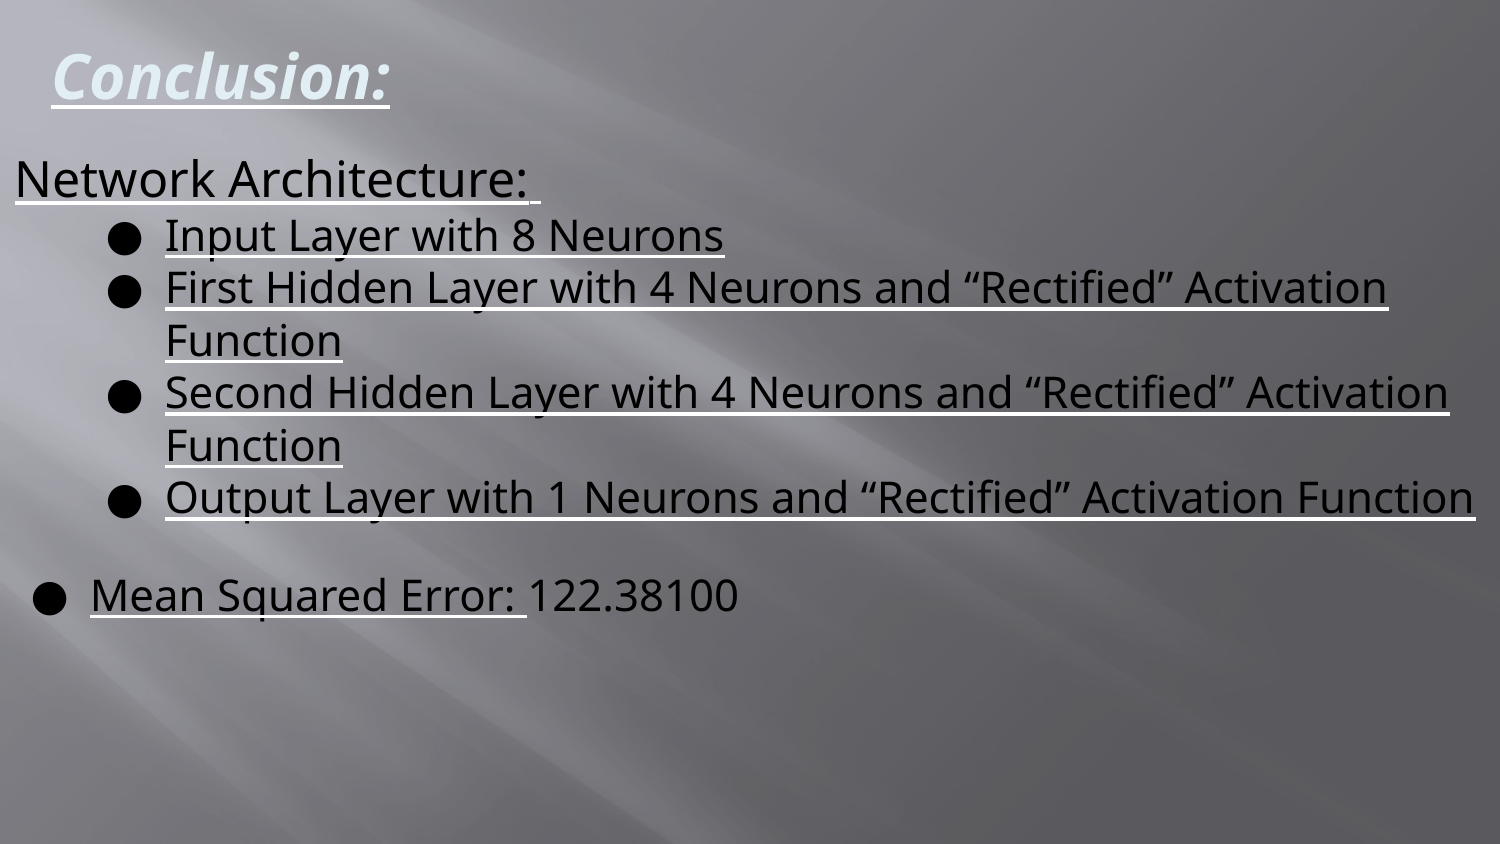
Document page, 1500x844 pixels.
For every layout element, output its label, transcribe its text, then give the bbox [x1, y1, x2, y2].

text_box Conclusion: [36, 22, 1435, 117]
text_box Network Architecture: Input Layer with 8 Neurons First Hidden Layer with 4 Neurons and “Rectified” Activation Function Second Hidden Layer with 4 Neurons and “Rectified” Activation Function Output Layer with 1 Neurons and “Rectified” Activation Function Mean Squared Error: 122.38100 [0, 132, 1500, 844]
